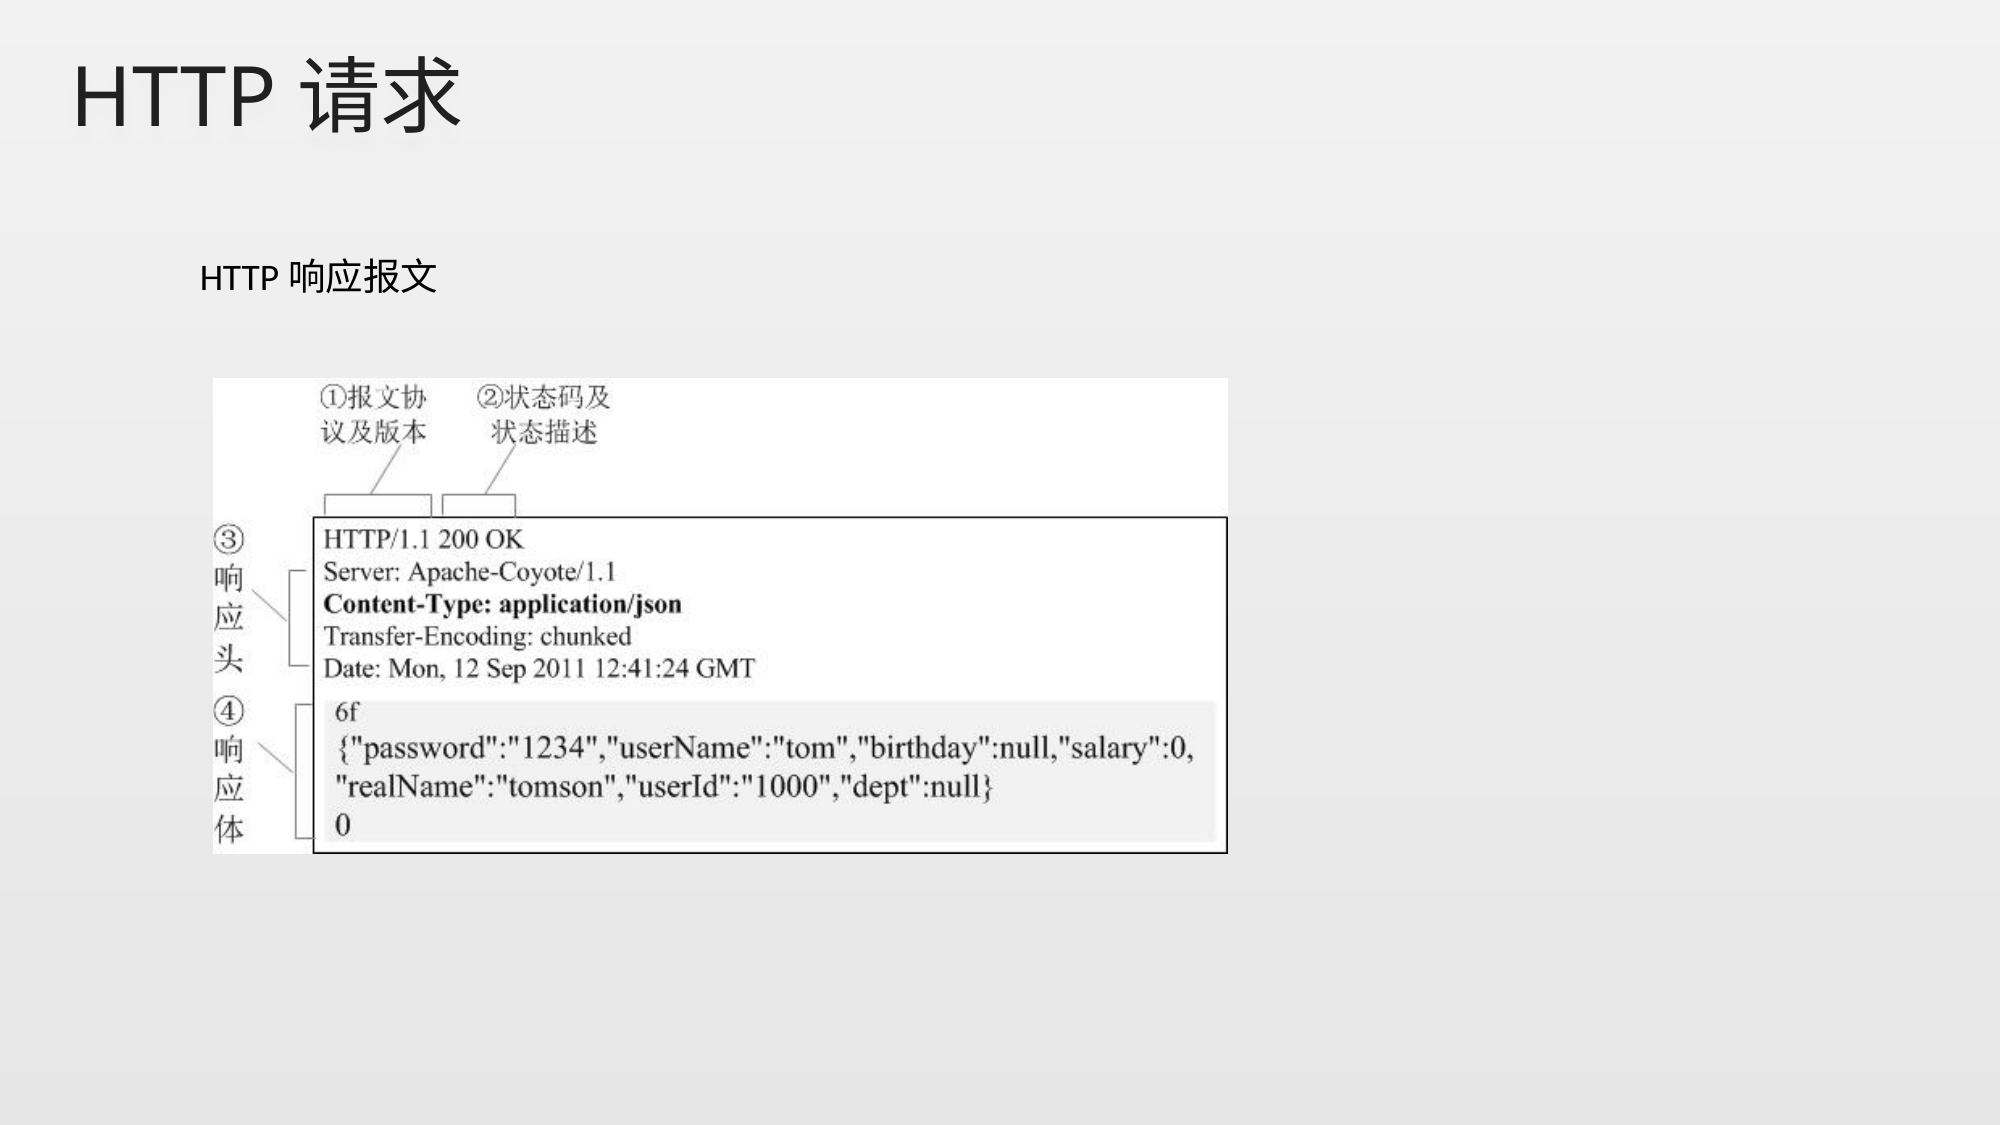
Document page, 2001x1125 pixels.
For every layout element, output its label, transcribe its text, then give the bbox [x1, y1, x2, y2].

picture [213, 378, 1228, 854]
title HTTP请求 [55, 27, 483, 152]
text_box HTTP响应报文 [185, 245, 502, 306]
